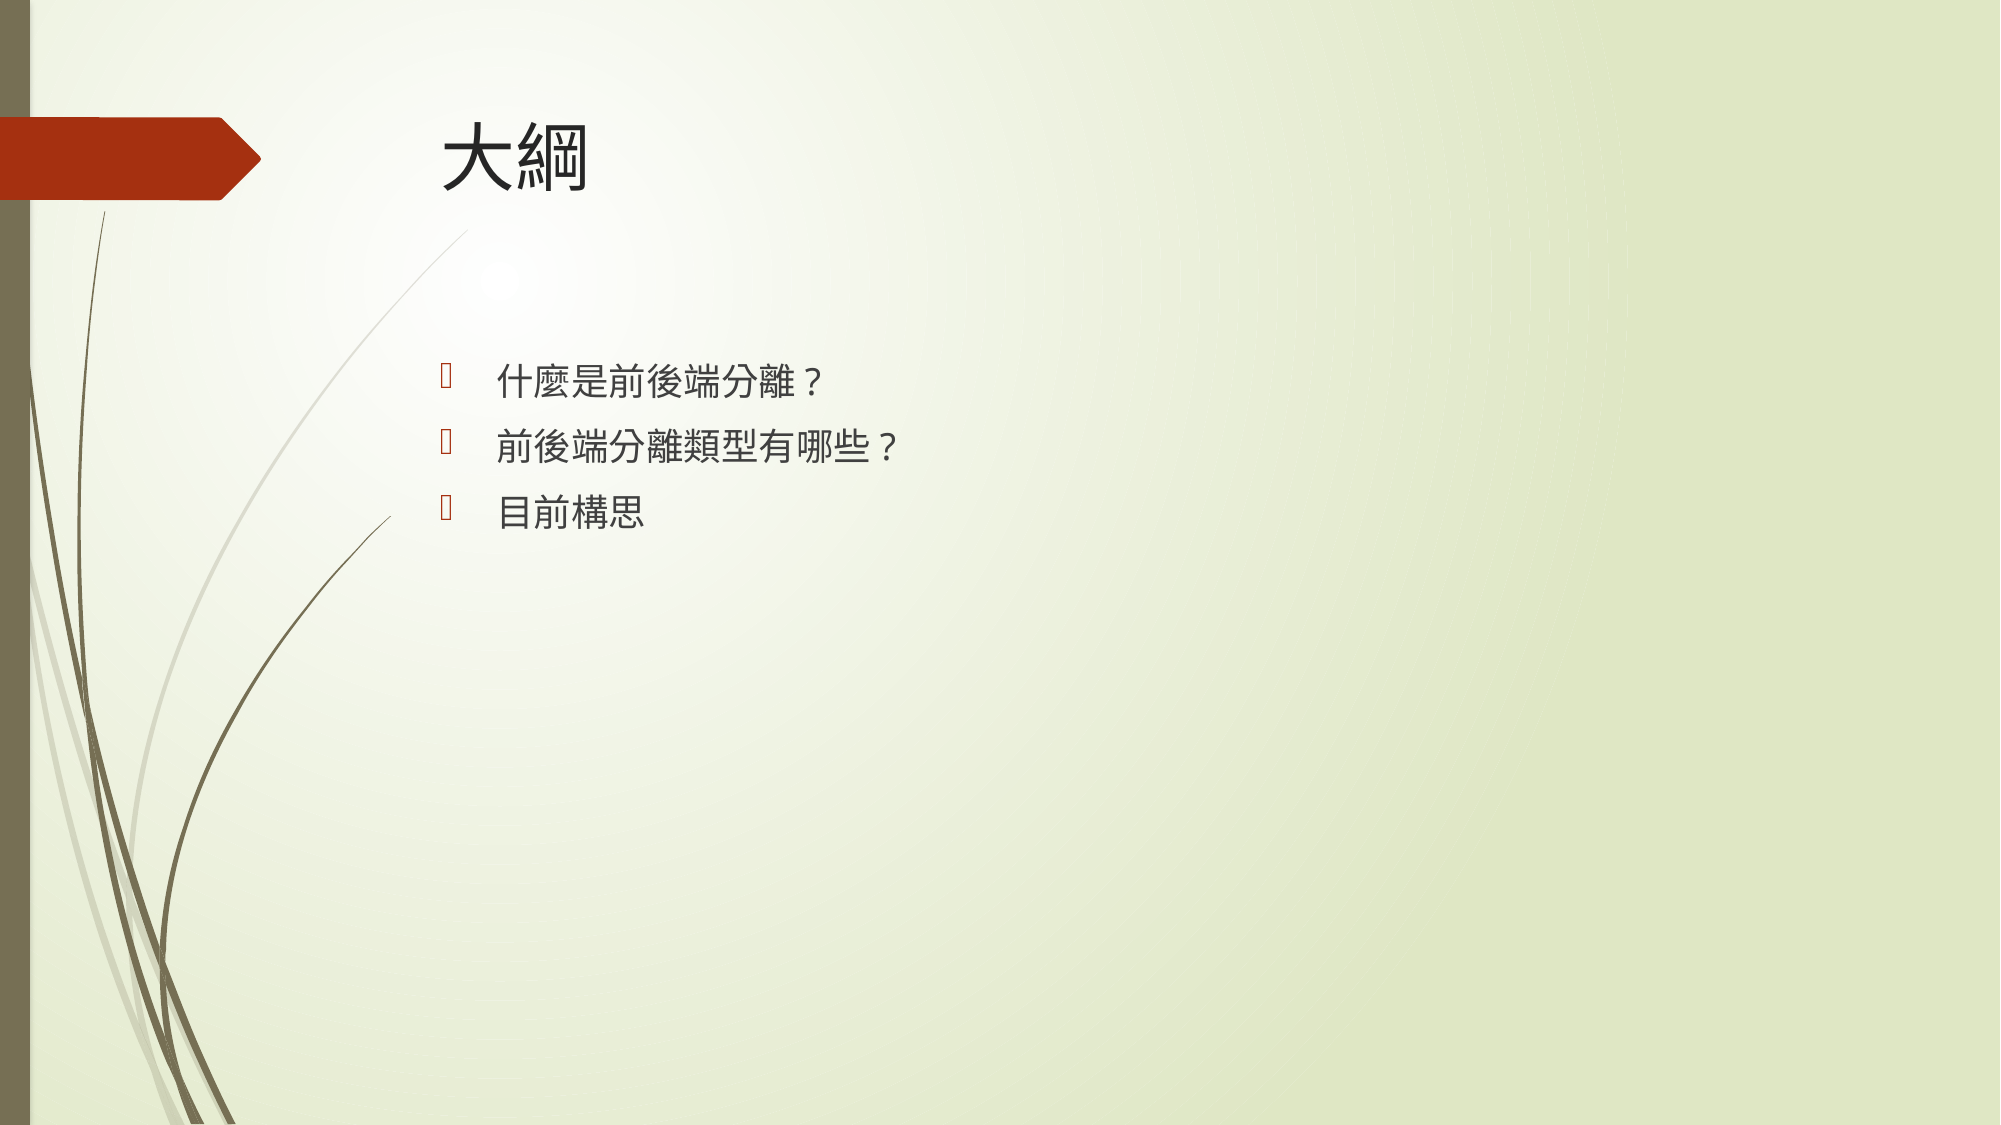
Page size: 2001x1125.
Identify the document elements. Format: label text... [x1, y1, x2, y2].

title 大綱 [425, 102, 1888, 313]
list 什麼是前後端分離? 前後端分離類型有哪些? 目前構思 [424, 350, 1888, 970]
